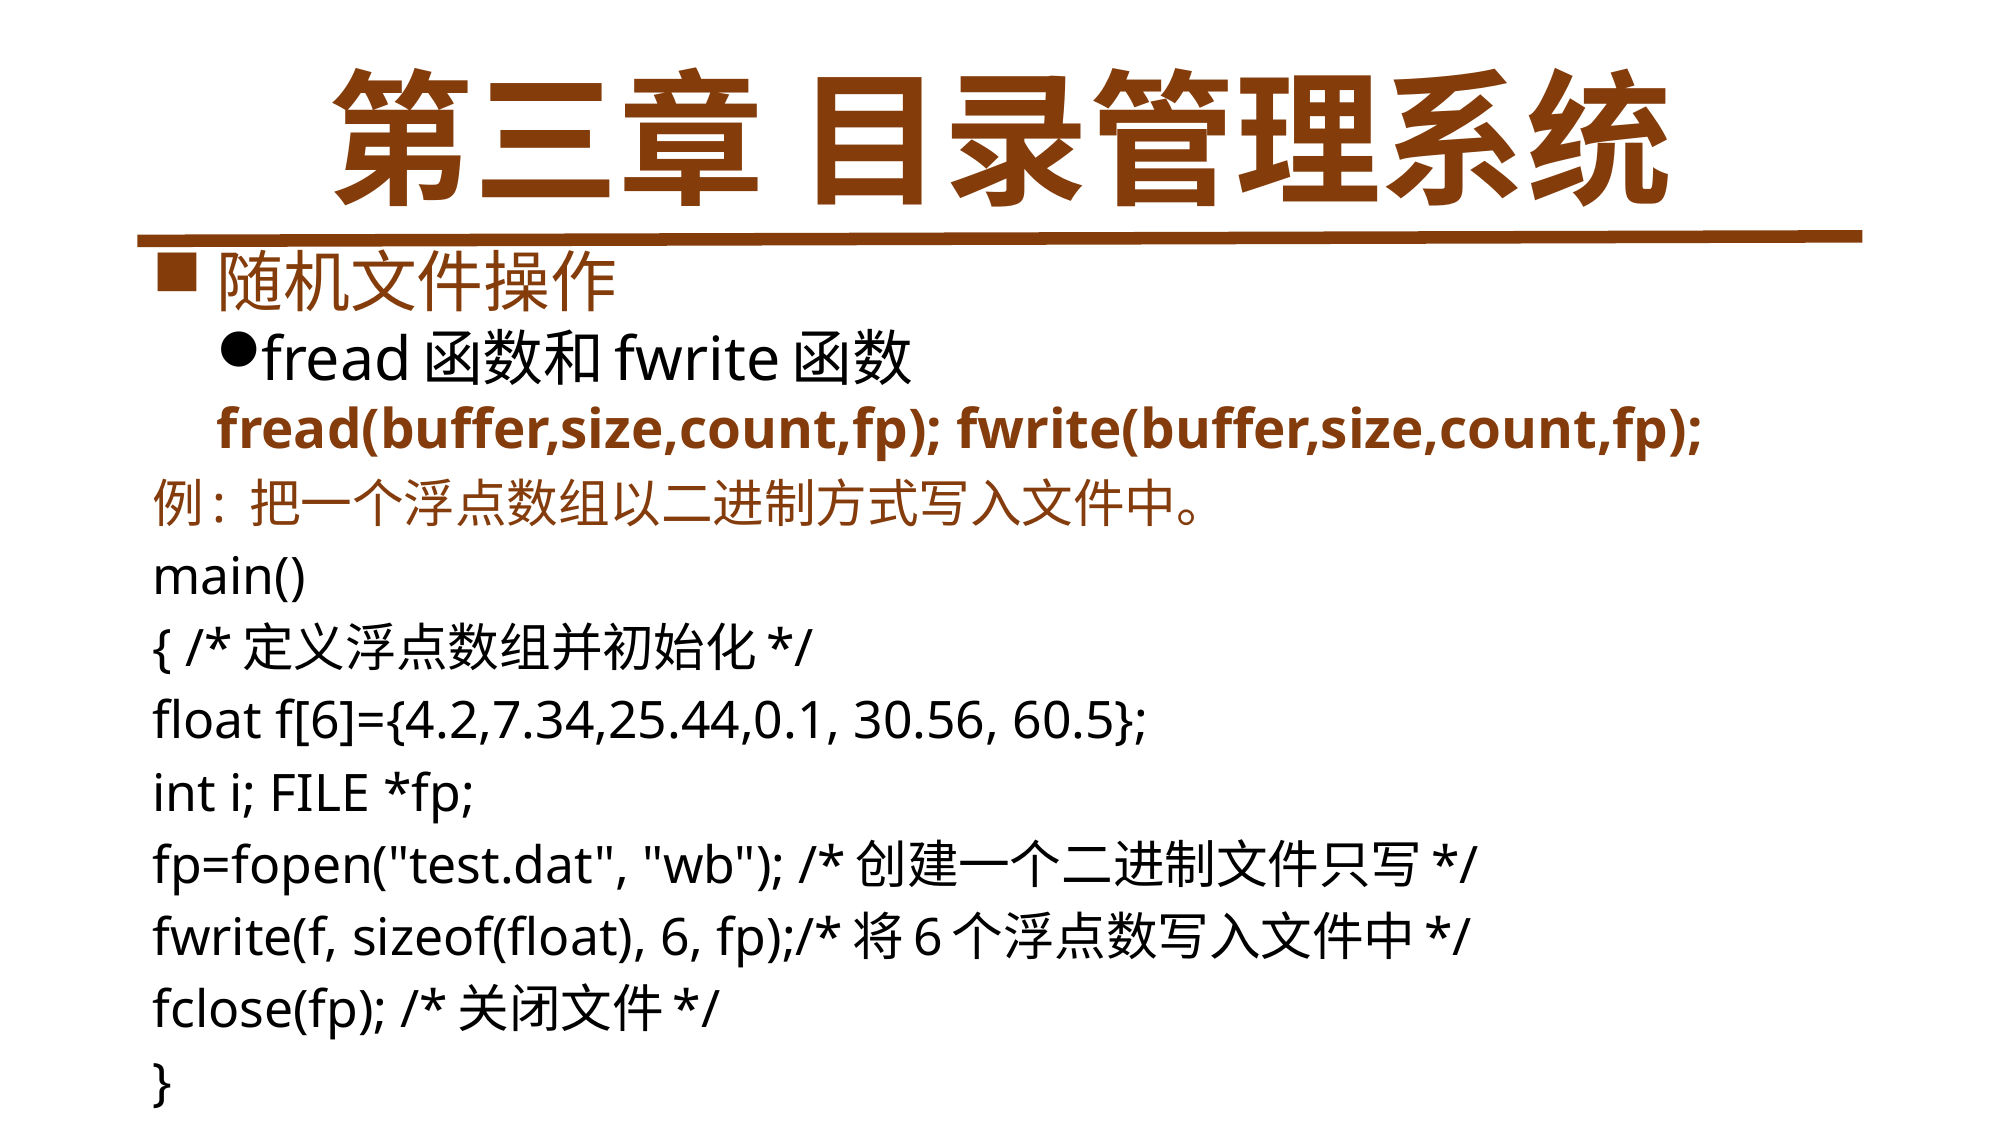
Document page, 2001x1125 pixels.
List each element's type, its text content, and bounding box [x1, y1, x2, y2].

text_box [137, 236, 1863, 241]
list 随机文件操作 fread函数和fwrite函数 fread(buffer,size,count,fp); fwrite(buffer,size,count,fp); 例: 把一个浮点数组以二进制方式写入文件中。 main() { /*定义浮点数组并初始化*/ float f[6]={4.2,7.34,25.44,0.1, 30.56, 60.5}; int i; FILE *fp; fp=fopen("test.dat", "wb"); /*创建一个二进制文件只写*/ fwrite(f, sizeof(float), 6, fp);/*将6个浮点数写入文件中*/ fclose(fp); /*关闭文件*/ } [137, 240, 1968, 1125]
title 第三章 目录管理系统 [137, 37, 1863, 234]
